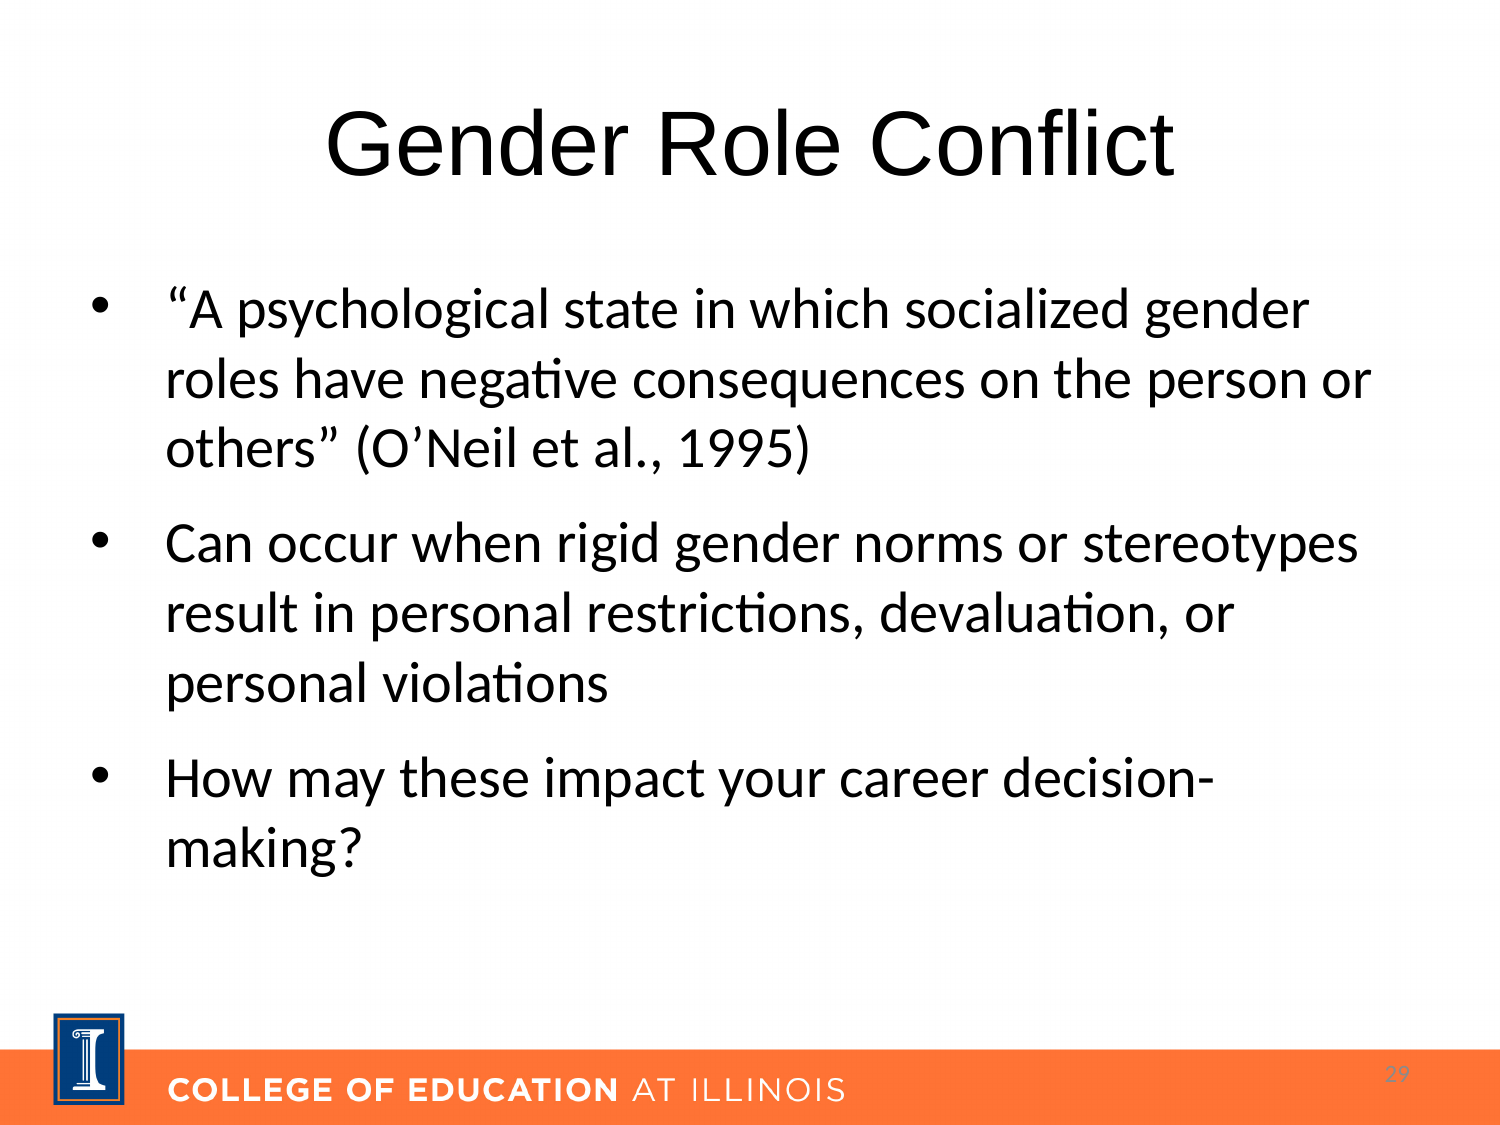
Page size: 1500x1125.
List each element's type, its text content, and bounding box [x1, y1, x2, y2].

title Gender Role Conflict [75, 45, 1425, 233]
slide_number 29 [1074, 1042, 1425, 1103]
picture [0, 0, 1500, 1125]
list “A psychological state in which socialized gender roles have negative consequences on the person or others” (O’Neil et al., 1995) Can occur when rigid gender norms or stereotypes result in personal restrictions, devaluation, or personal violations How may these impact your career decision-making? [75, 262, 1425, 1005]
